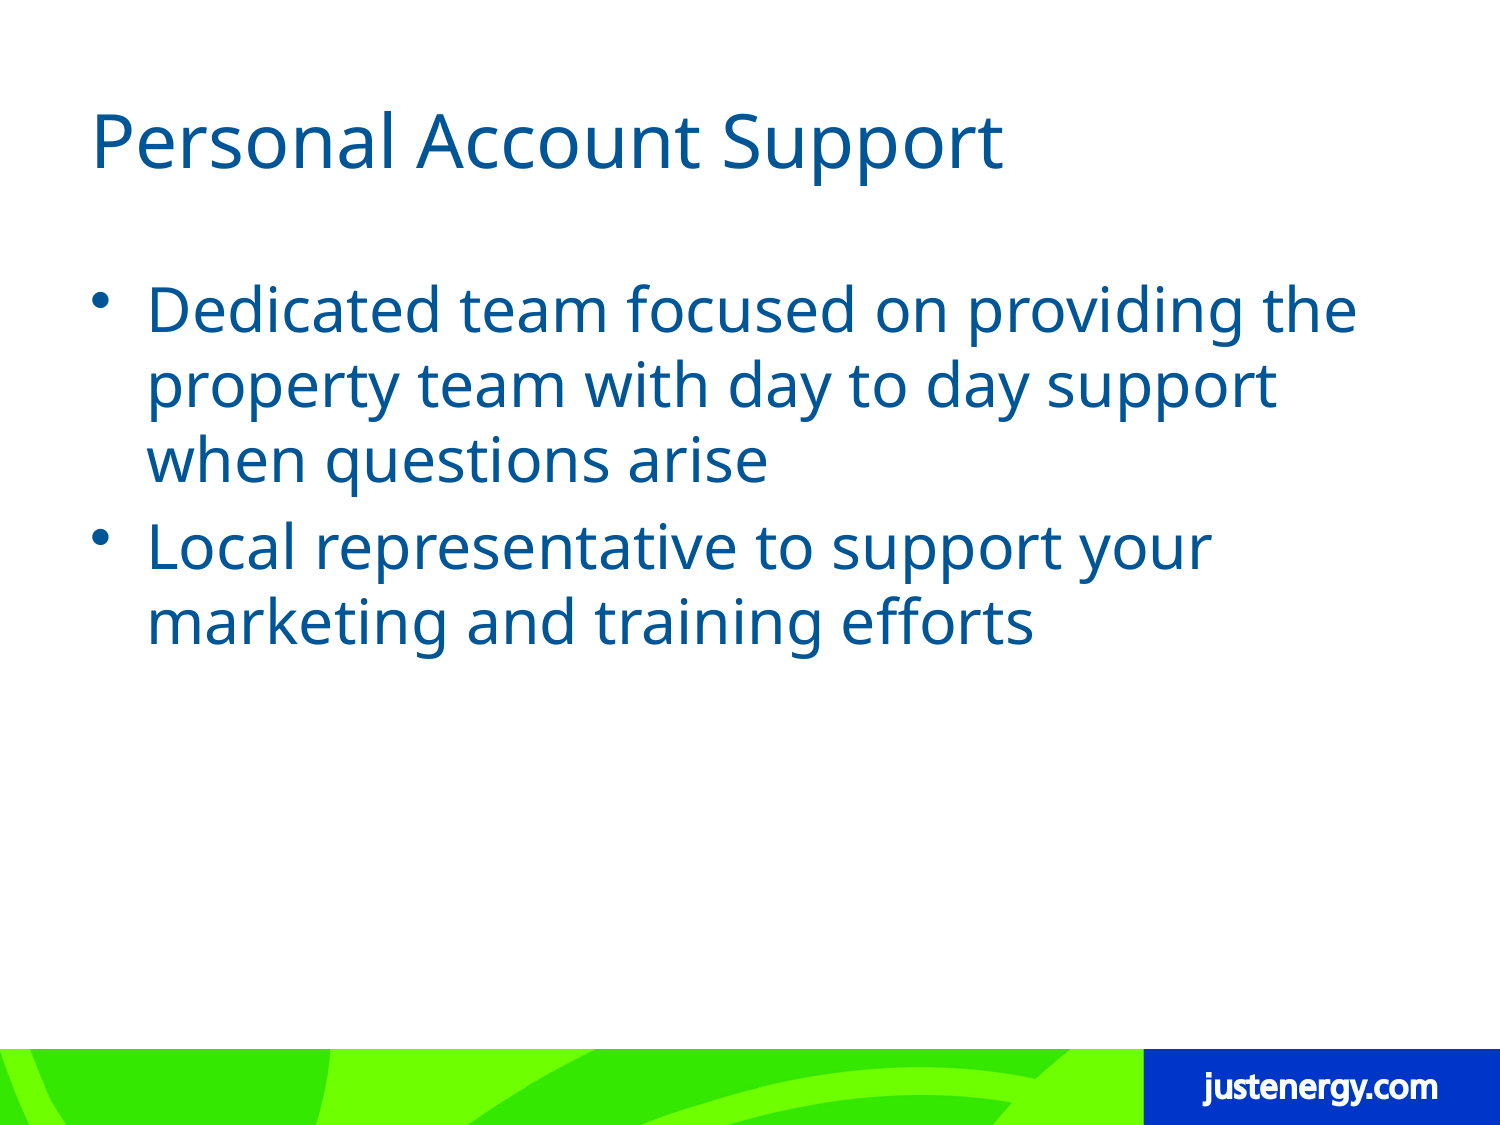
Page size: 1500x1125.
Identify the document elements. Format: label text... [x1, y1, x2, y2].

picture [0, 1049, 1500, 1125]
title Personal Account Support [74, 44, 1426, 233]
list Dedicated team focused on providing the property team with day to day support when questions arise Local representative to support your marketing and training efforts [74, 262, 1426, 1006]
